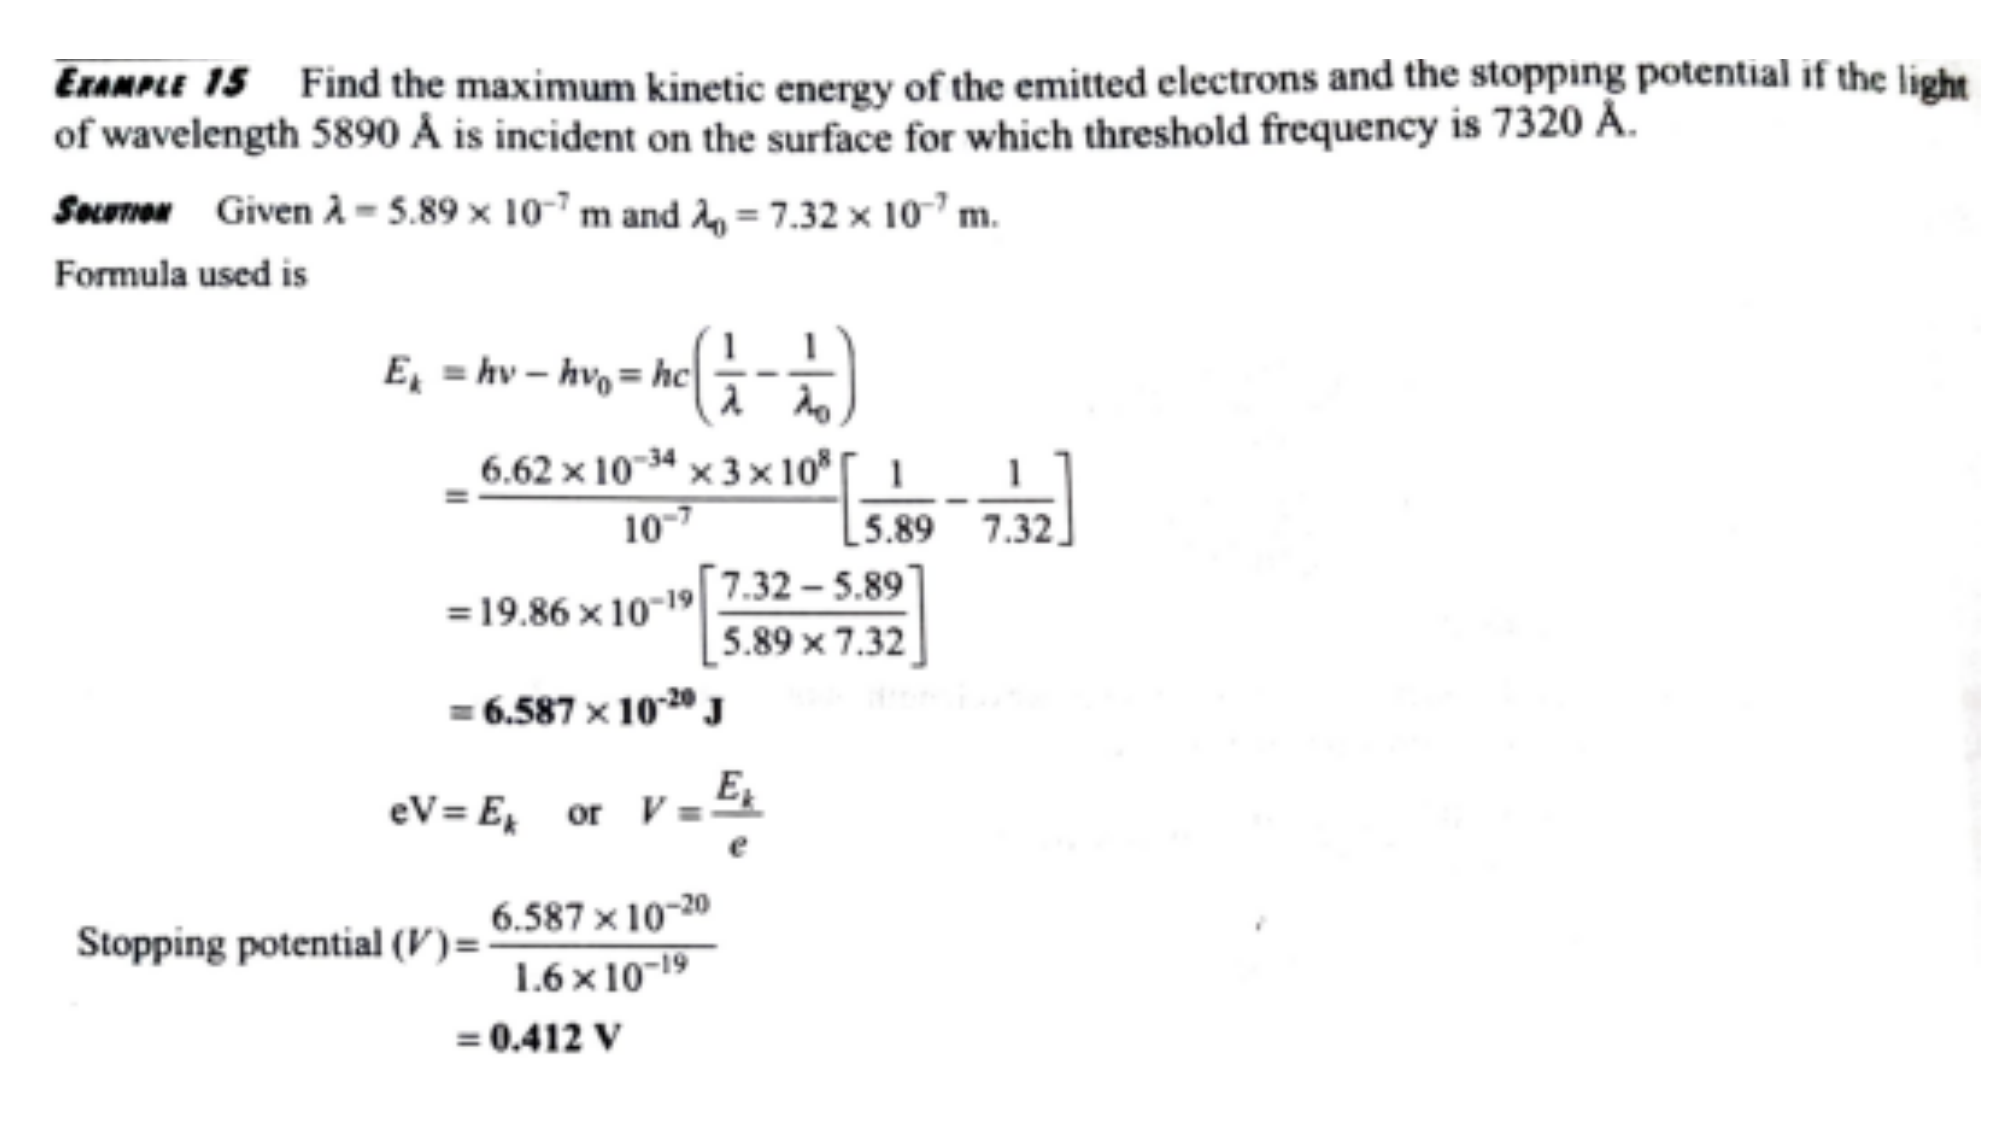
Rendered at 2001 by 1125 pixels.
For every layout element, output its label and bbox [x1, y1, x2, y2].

picture [39, 59, 1981, 1076]
